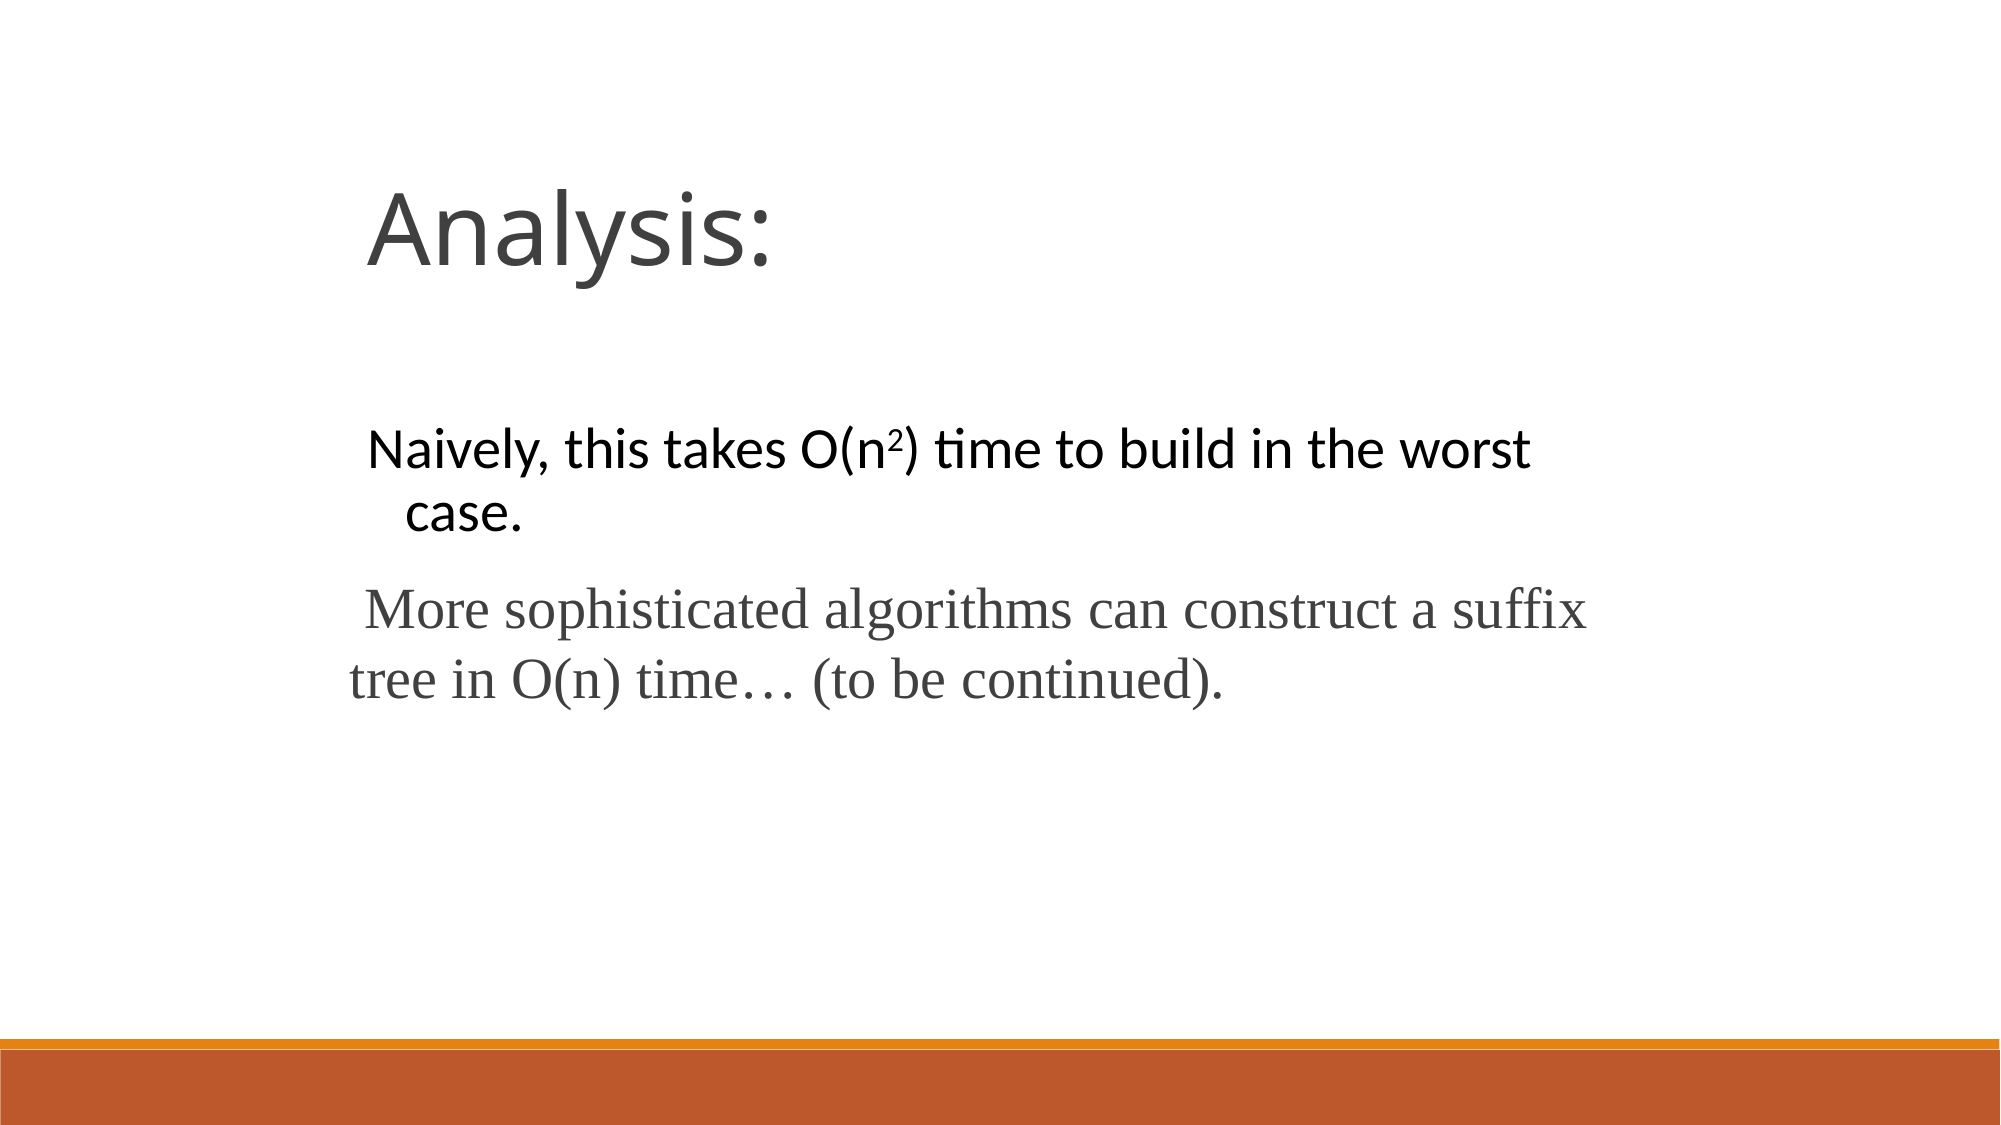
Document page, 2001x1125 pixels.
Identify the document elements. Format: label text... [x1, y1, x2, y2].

text_box Naively, this takes O(n2) time to build in the worst case. [353, 411, 1647, 562]
text_box Naively, this takes O(n2) time to build in the worst case. [353, 718, 1647, 1125]
text_box More sophisticated algorithms can construct a suffix tree in O(n) time… (to be continued). [335, 562, 1665, 718]
text_box Analysis: [353, 171, 1647, 389]
